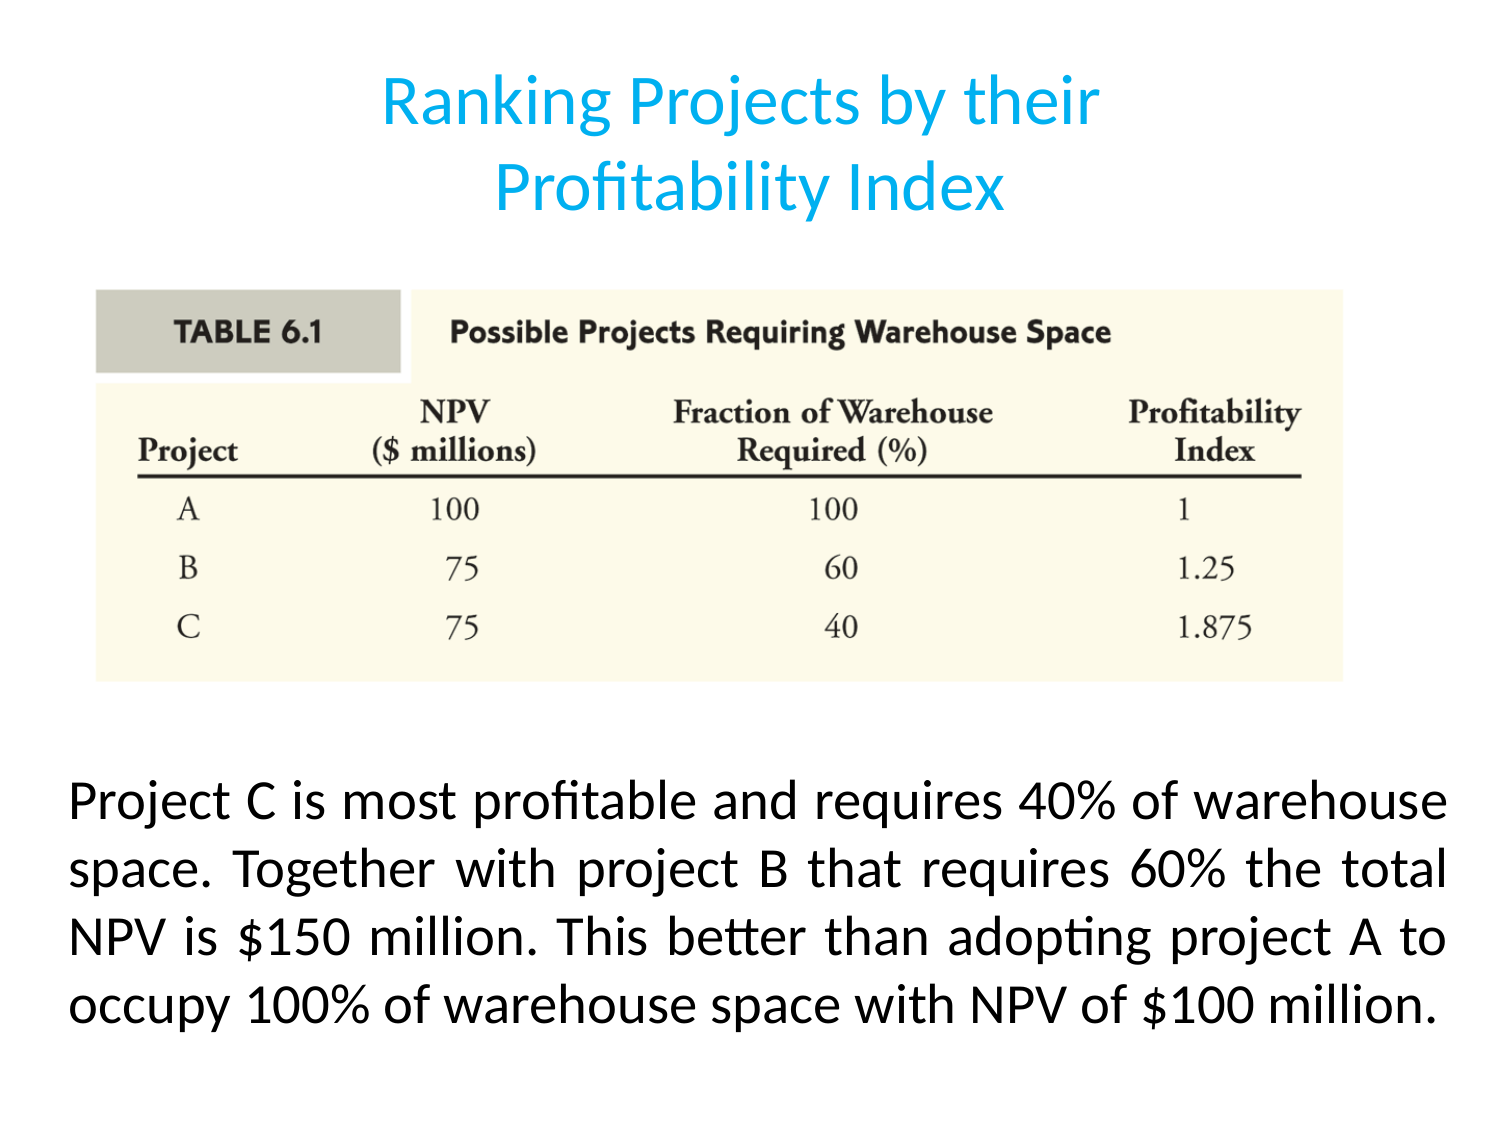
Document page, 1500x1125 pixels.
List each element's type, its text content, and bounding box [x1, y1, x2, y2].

list Project C is most profitable and requires 40% of warehouse space. Together with project B that requires 60% the total NPV is $150 million. This better than adopting project A to occupy 100% of warehouse space with NPV of $100 million. [53, 755, 1465, 1054]
picture [77, 284, 1362, 688]
title Ranking Projects by their Profitability Index [75, 45, 1425, 233]
